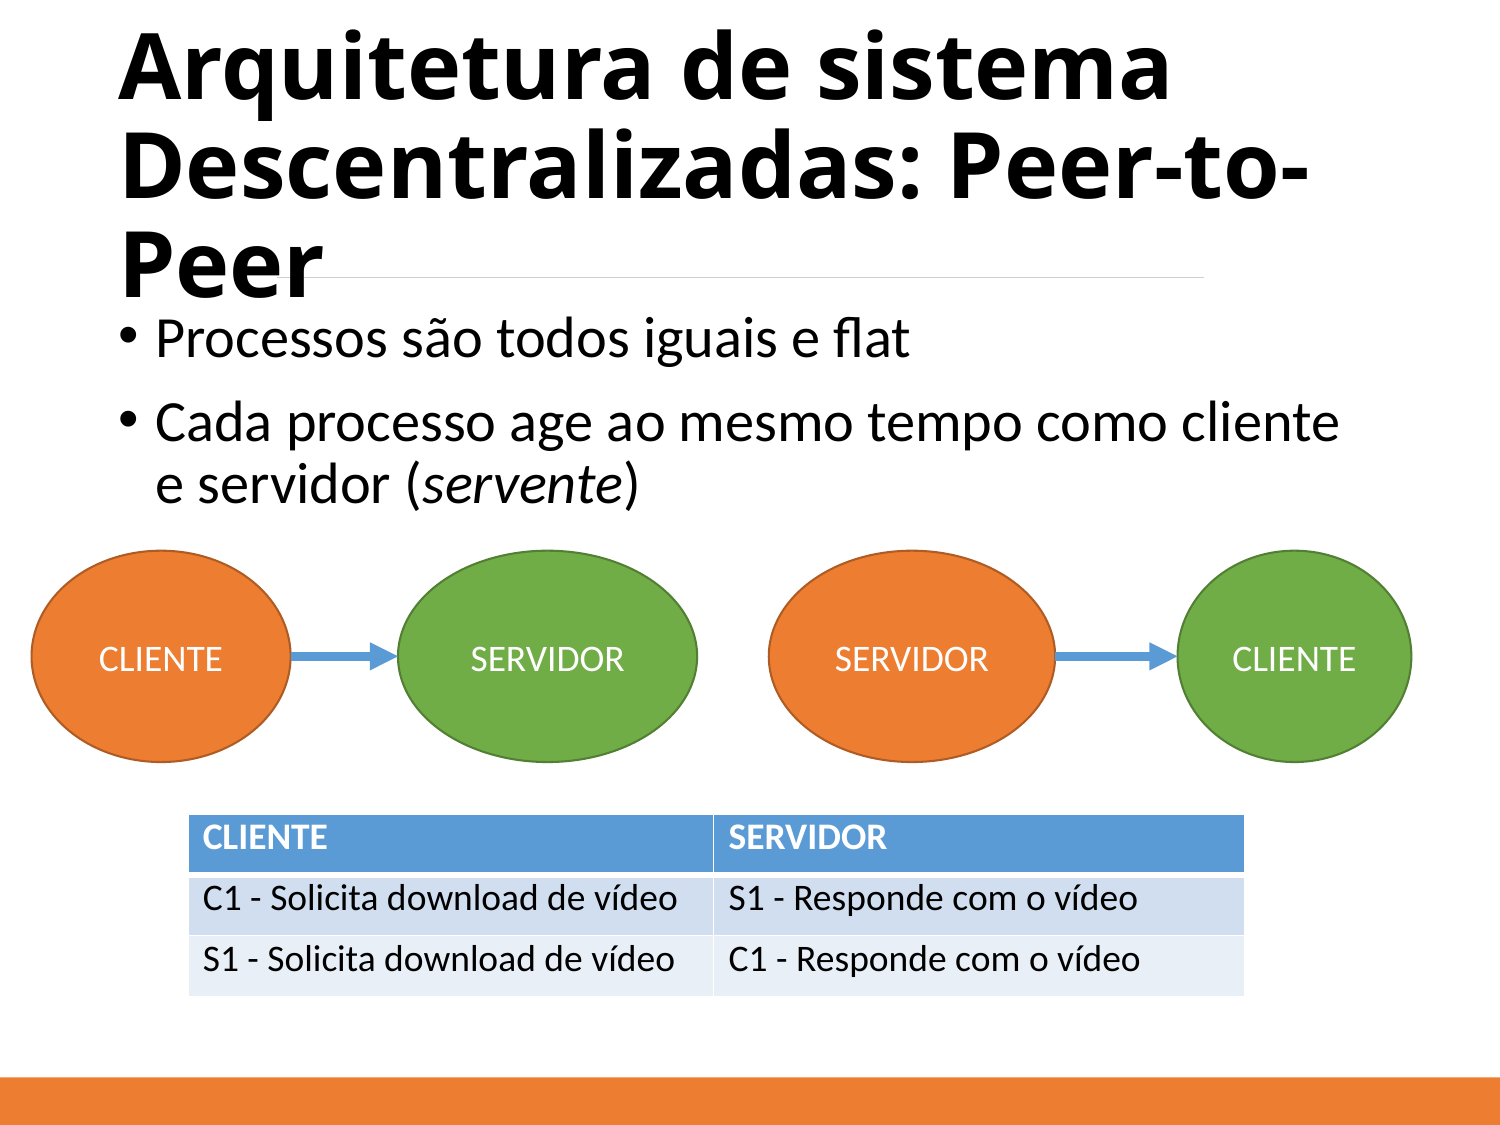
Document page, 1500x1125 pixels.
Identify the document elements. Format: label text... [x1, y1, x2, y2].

table_header CLIENTE [189, 815, 713, 872]
table_cell C1 - Responde com o vídeo [714, 936, 1244, 996]
table_cell S1 - Responde com o vídeo [714, 878, 1244, 935]
text_box CLIENTE [30, 549, 292, 764]
list Processos são todos iguais e flat Cada processo age ao mesmo tempo como cliente e servidor (servente) [103, 299, 1397, 1014]
table_cell S1 - Solicita download de vídeo [189, 936, 713, 996]
table_header SERVIDOR [714, 815, 1244, 872]
text_box SERVIDOR [767, 549, 1057, 764]
text_box SERVIDOR [396, 549, 699, 764]
table_cell C1 - Solicita download de vídeo [189, 878, 713, 935]
text_box CLIENTE [1176, 549, 1413, 764]
title Arquitetura de sistema Descentralizadas: Peer-to-Peer [103, 59, 1397, 278]
